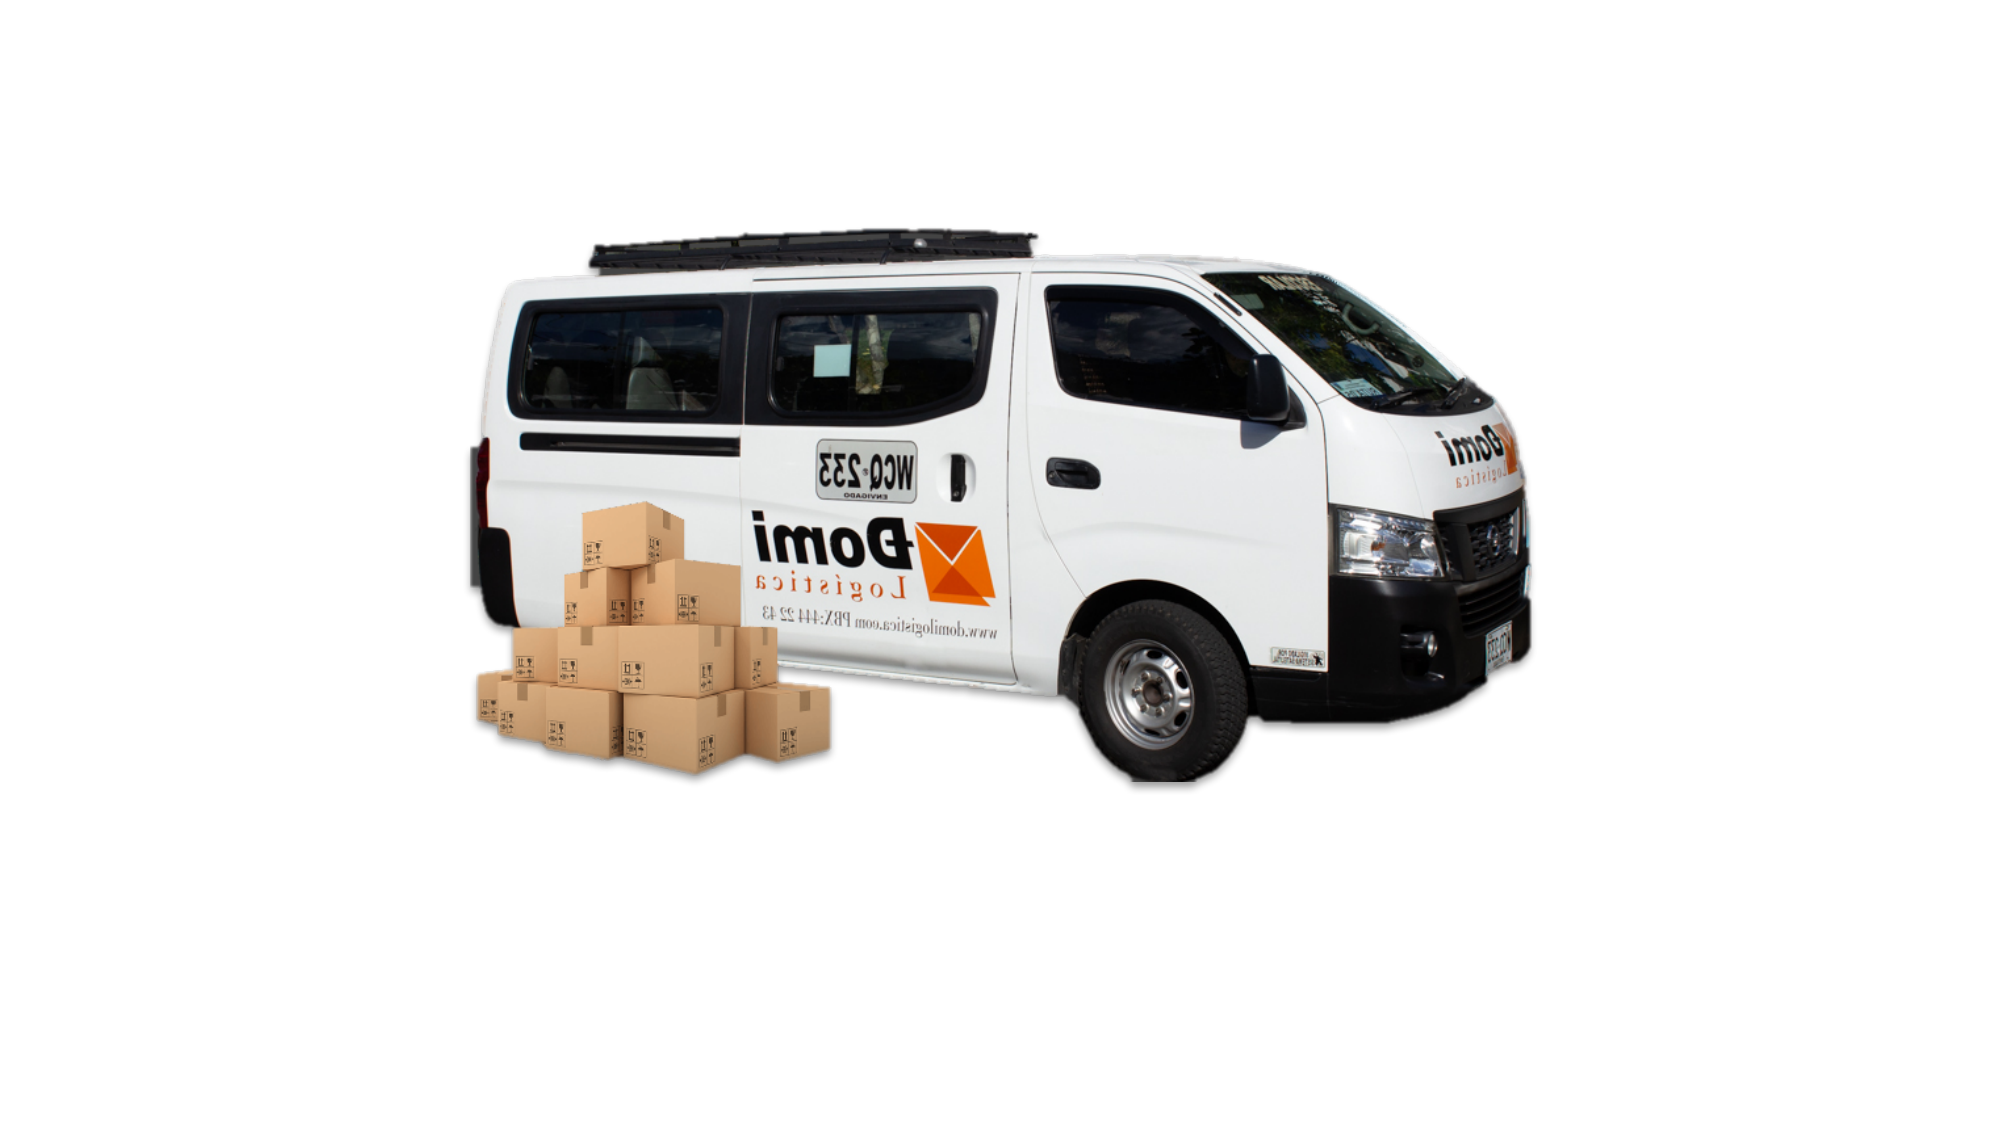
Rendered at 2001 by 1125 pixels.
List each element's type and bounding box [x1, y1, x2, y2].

picture [470, 180, 1537, 782]
